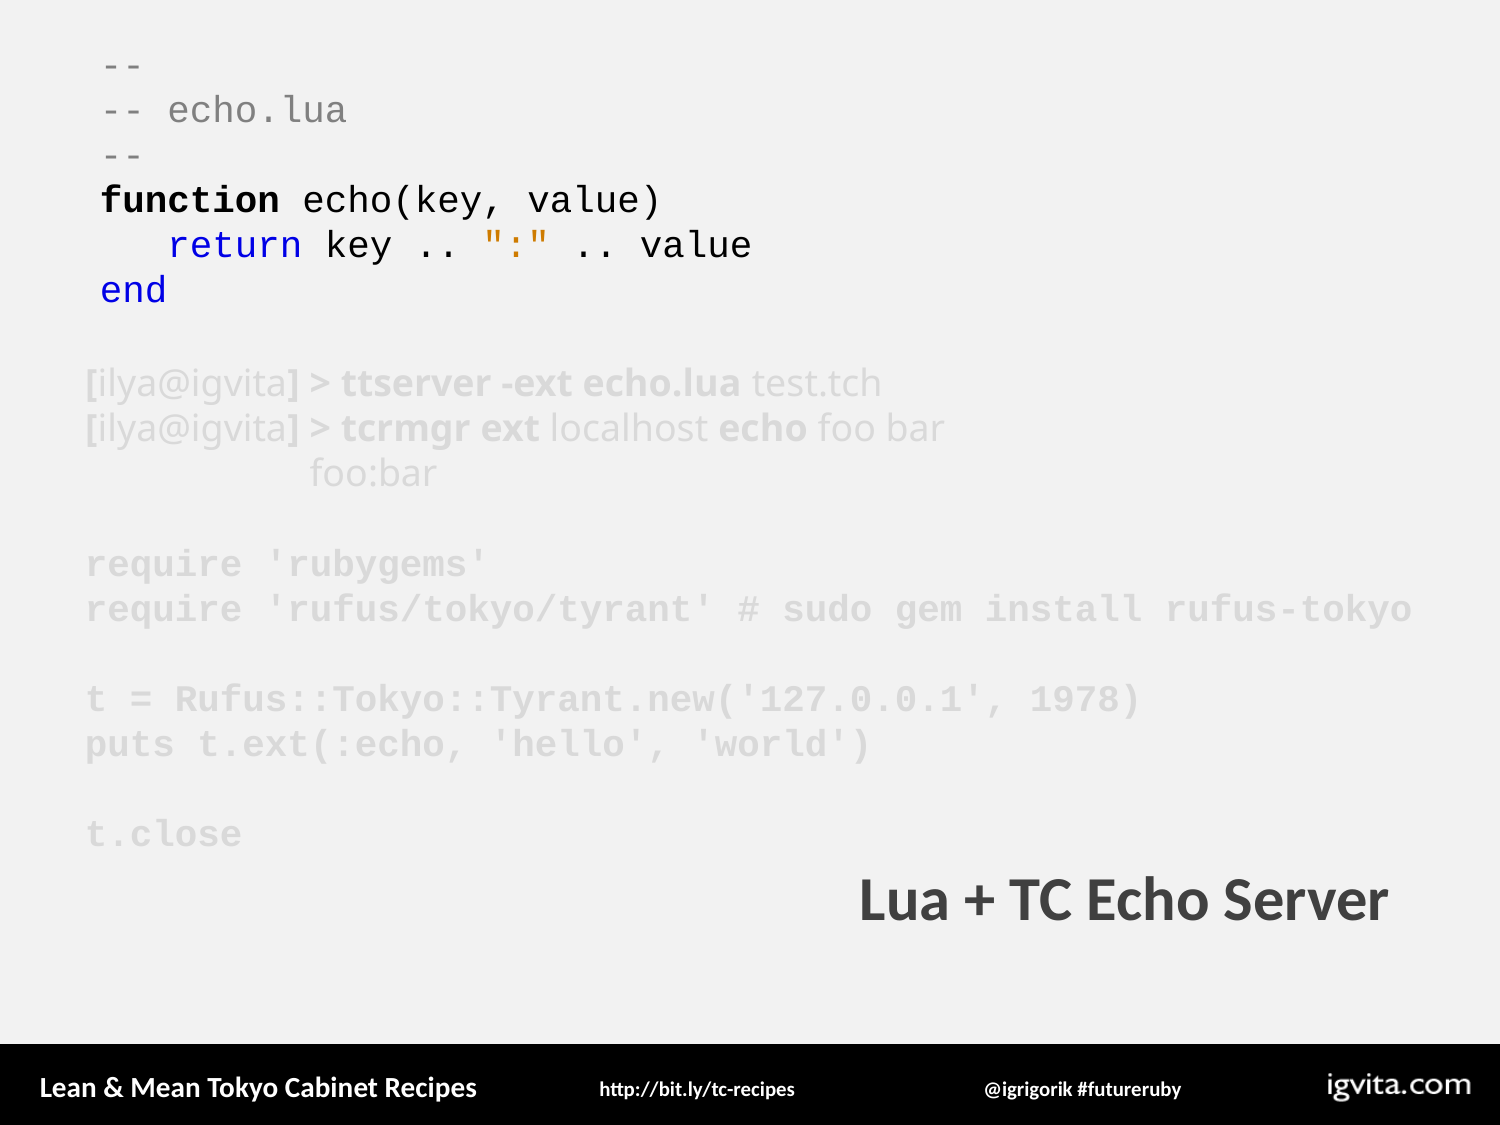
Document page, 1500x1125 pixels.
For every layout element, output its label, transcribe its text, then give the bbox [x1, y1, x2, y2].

picture [1323, 1070, 1475, 1105]
list Lua + TC Echo Server [130, 861, 1406, 941]
text_box [ilya@igvita] > ttserver -ext echo.lua test.tch [ilya@igvita] > tcrmgr ext localhost echo foo bar foo:bar [70, 351, 1324, 502]
text_box require 'rubygems' require 'rufus/tokyo/tyrant' # sudo gem install rufus-tokyo t = Rufus::Tokyo::Tyrant.new('127.0.0.1', 1978) puts t.ext(:echo, 'hello', 'world') t.close [70, 531, 1430, 861]
text_box -- -- echo.lua -- function echo(key, value) return key .. ":" .. value end [85, 33, 836, 318]
